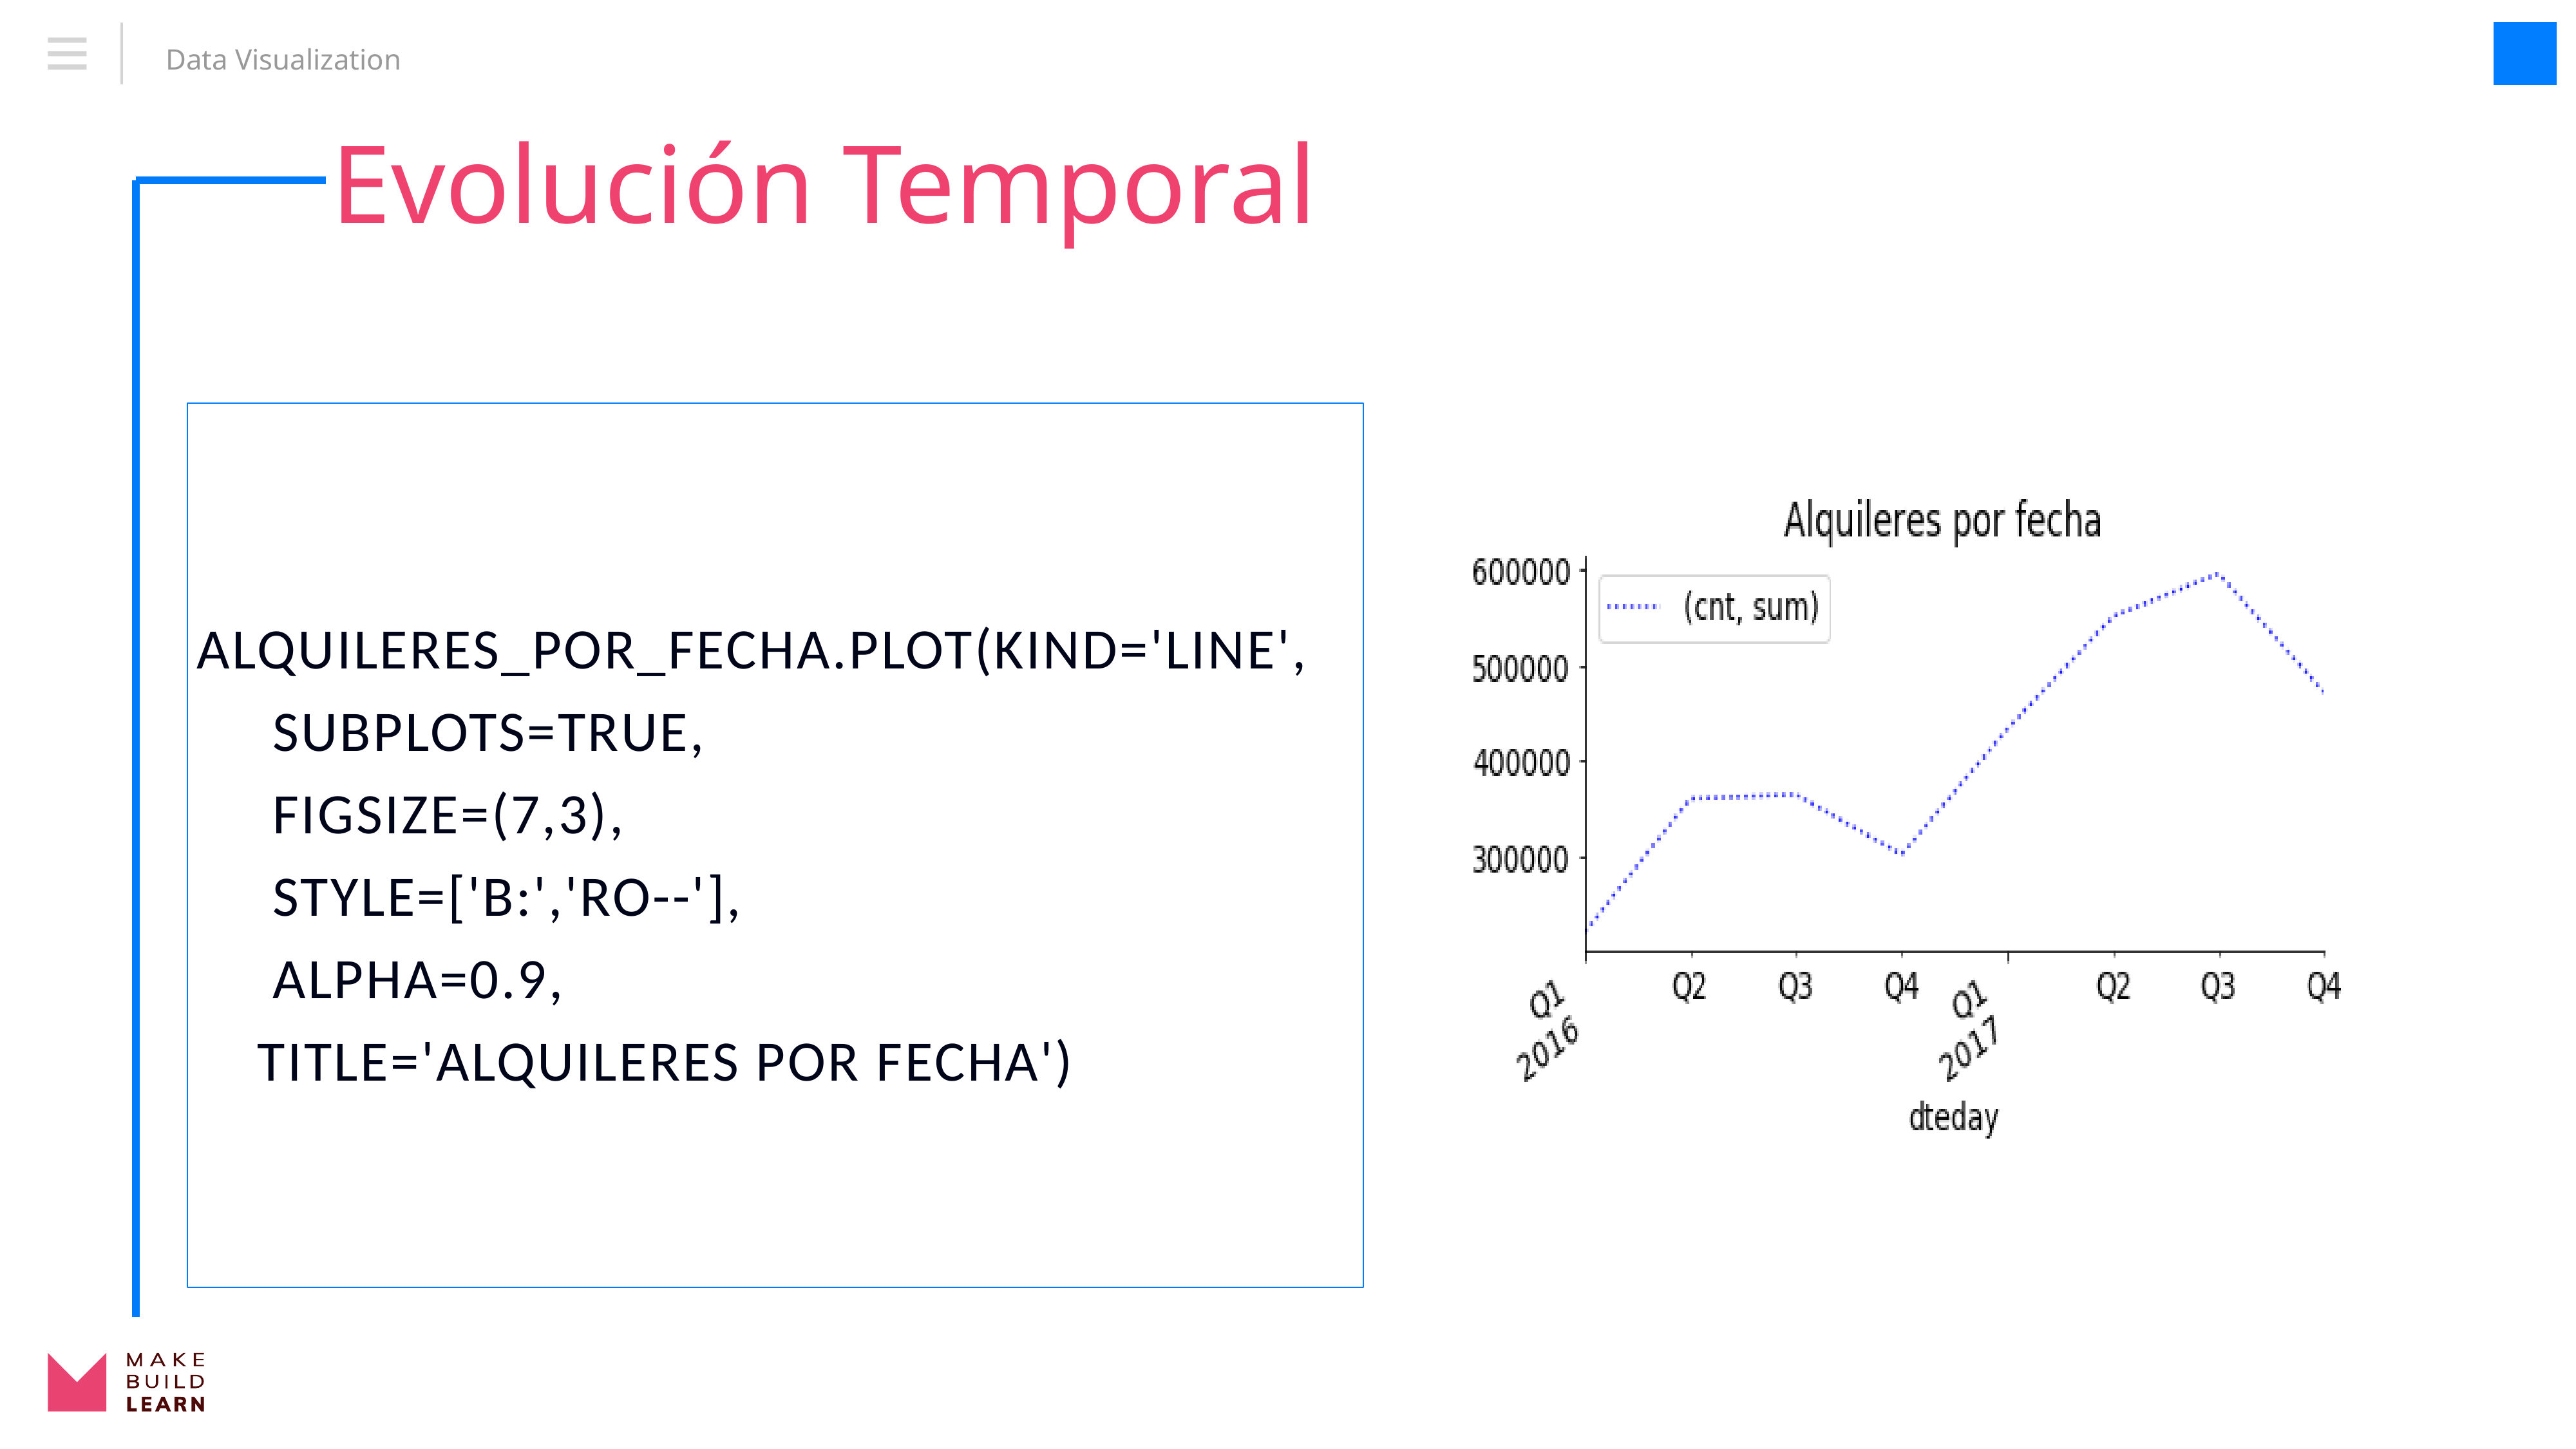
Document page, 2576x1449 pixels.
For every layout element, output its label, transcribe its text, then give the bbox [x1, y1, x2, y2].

picture [1415, 446, 2470, 1150]
title Evolución Temporal [325, 78, 2306, 283]
text_box alquileres_por_fecha.plot(kind='line', subplots=True, figsize=(7,3), style=['b:','ro--'], alpha=0.9, title='Alquileres por fecha') [187, 402, 1364, 1288]
